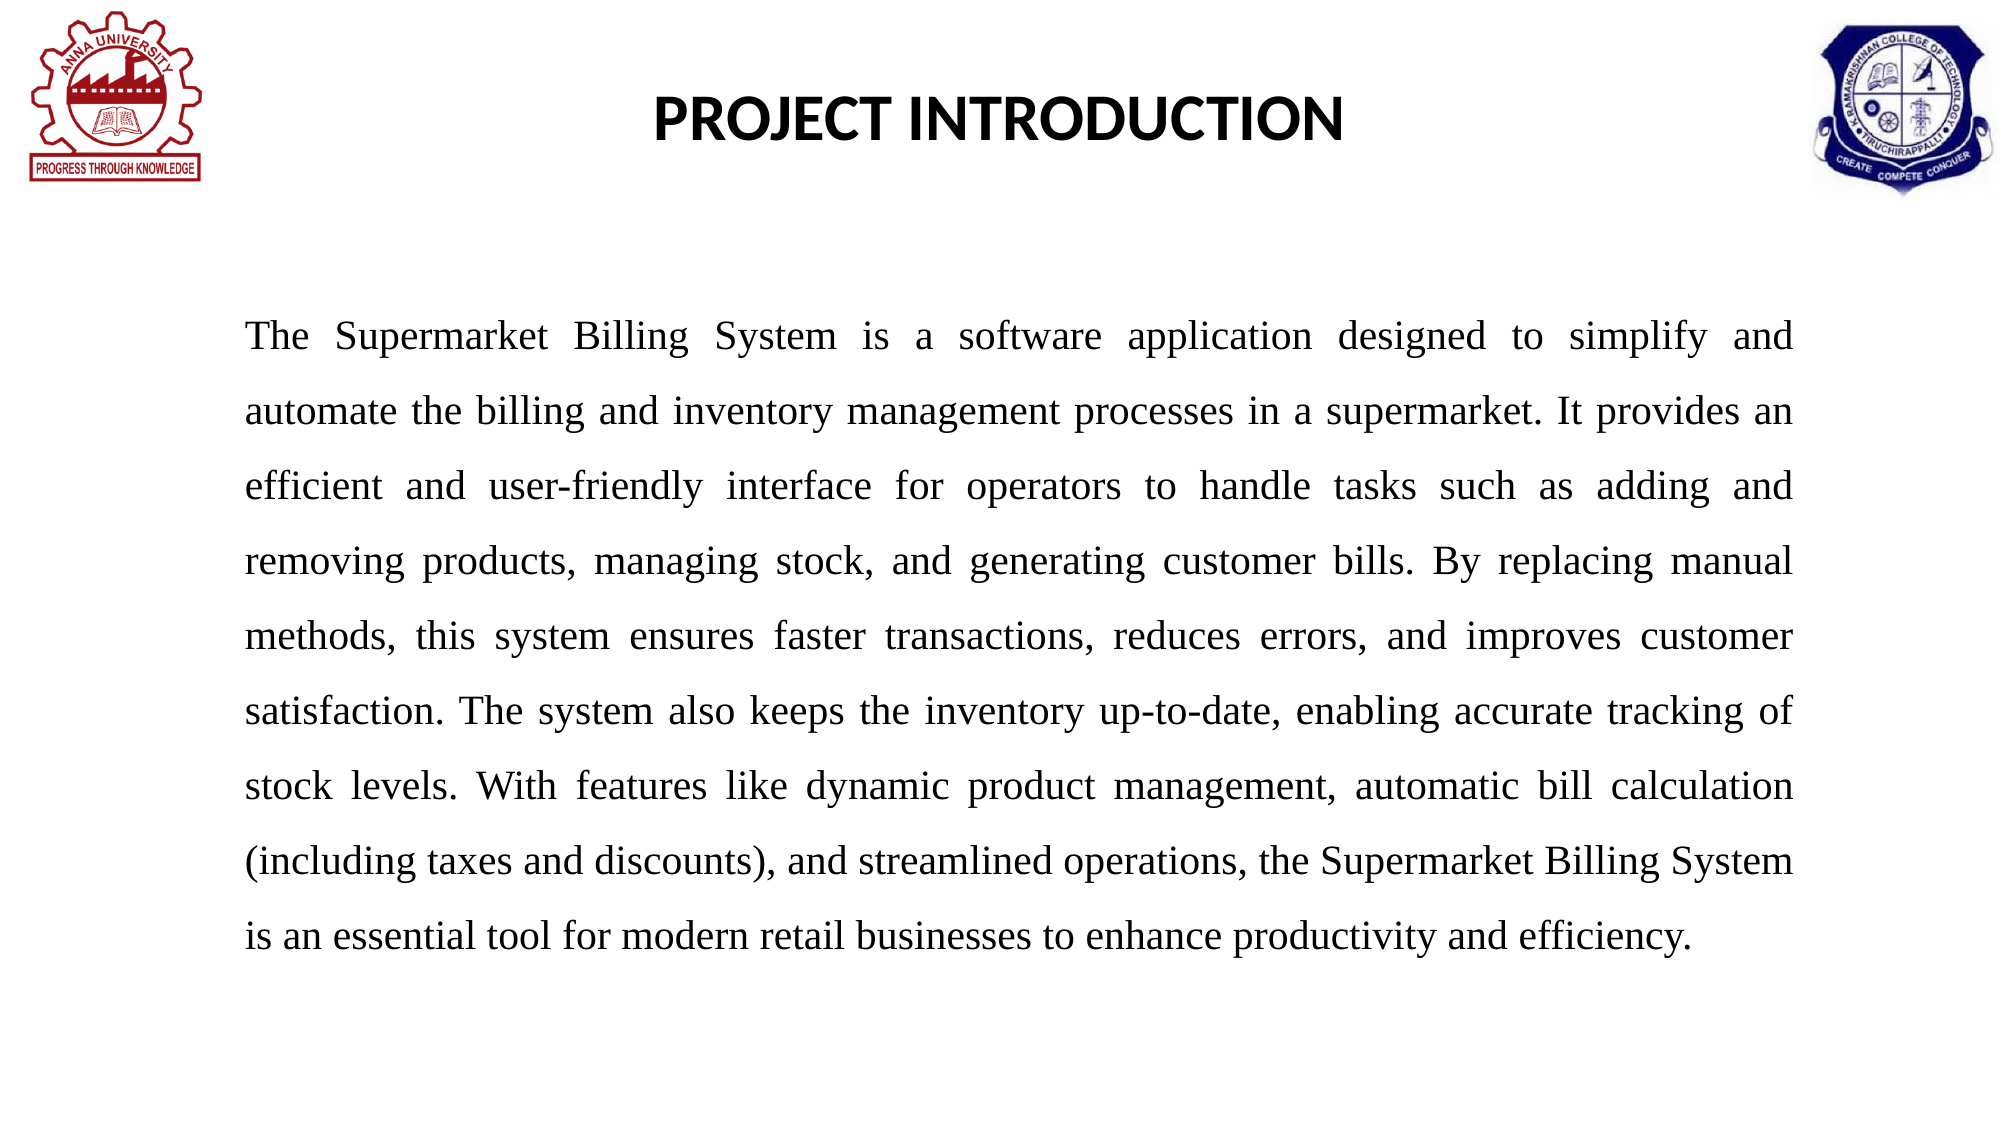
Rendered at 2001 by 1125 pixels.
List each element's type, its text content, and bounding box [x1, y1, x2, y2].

text_box The Supermarket Billing System is a software application designed to simplify and automate the billing and inventory management processes in a supermarket. It provides an efficient and user-friendly interface for operators to handle tasks such as adding and removing products, managing stock, and generating customer bills. By replacing manual methods, this system ensures faster transactions, reduces errors, and improves customer satisfaction. The system also keeps the inventory up-to-date, enabling accurate tracking of stock levels. With features like dynamic product management, automatic bill calculation (including taxes and discounts), and streamlined operations, the Supermarket Billing System is an essential tool for modern retail businesses to enhance productivity and efficiency. [230, 275, 1810, 966]
title PROJECT INTRODUCTION [324, 31, 1675, 156]
picture [1809, 19, 2000, 201]
picture [27, 9, 203, 183]
